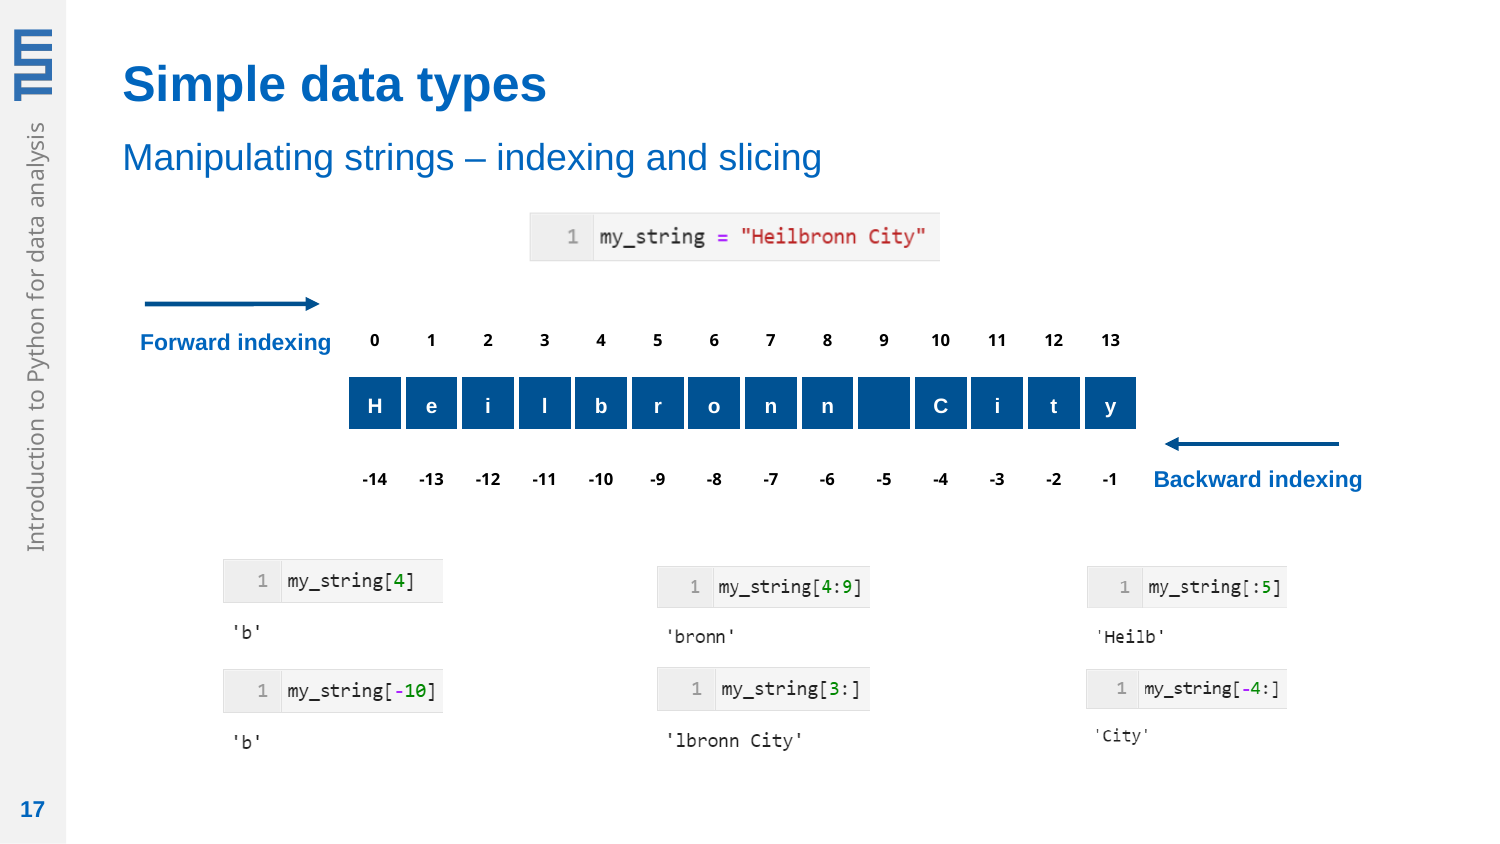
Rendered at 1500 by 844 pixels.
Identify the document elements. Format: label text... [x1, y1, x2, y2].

text_box t [1024, 373, 1080, 434]
picture [15, 30, 52, 101]
text_box -13 [401, 447, 458, 508]
text_box i [458, 373, 514, 434]
text_box 1 [401, 308, 458, 368]
text_box 3 [514, 308, 571, 368]
text_box n [741, 373, 797, 434]
text_box 12 [1024, 308, 1080, 368]
text_box -12 [458, 447, 514, 508]
text_box 9 [854, 308, 910, 368]
text_box i [967, 373, 1024, 434]
text_box -11 [514, 447, 571, 508]
text_box r [627, 373, 684, 434]
text_box -6 [797, 447, 854, 508]
text_box 13 [1080, 308, 1141, 368]
picture [649, 660, 870, 760]
text_box e [401, 373, 458, 434]
text_box Backward indexing [1138, 443, 1389, 511]
text_box -1 [1080, 447, 1138, 508]
text_box C [910, 373, 967, 434]
text_box Forward indexing [96, 305, 347, 373]
text_box 10 [910, 308, 967, 368]
slide_number 17 [6, 785, 59, 831]
text_box 2 [458, 308, 514, 368]
picture [1079, 660, 1288, 752]
picture [649, 555, 870, 654]
text_box y [1080, 373, 1141, 434]
text_box -4 [910, 447, 967, 508]
text_box -10 [571, 447, 627, 508]
text_box o [684, 373, 741, 434]
text_box -9 [627, 447, 684, 508]
text_box [854, 373, 910, 434]
text_box -8 [684, 447, 741, 508]
text_box 6 [684, 308, 741, 368]
text_box 0 [347, 308, 401, 368]
text_box b [571, 373, 627, 434]
text_box 4 [571, 308, 627, 368]
text_box 8 [797, 308, 854, 368]
picture [521, 206, 940, 269]
text_box 7 [741, 308, 797, 368]
picture [1079, 558, 1288, 657]
text_box l [514, 373, 571, 434]
text_box n [797, 373, 854, 434]
text_box H [345, 373, 401, 434]
text_box -7 [741, 447, 797, 508]
text_box 11 [967, 308, 1024, 368]
text_box 5 [627, 308, 684, 368]
list Manipulating strings – indexing and slicing [107, 125, 1232, 207]
list Simple data types [107, 43, 1232, 125]
text_box -2 [1024, 447, 1080, 508]
text_box -3 [967, 447, 1024, 508]
text_box -14 [345, 447, 401, 508]
picture [218, 555, 444, 760]
text_box -5 [854, 447, 910, 508]
